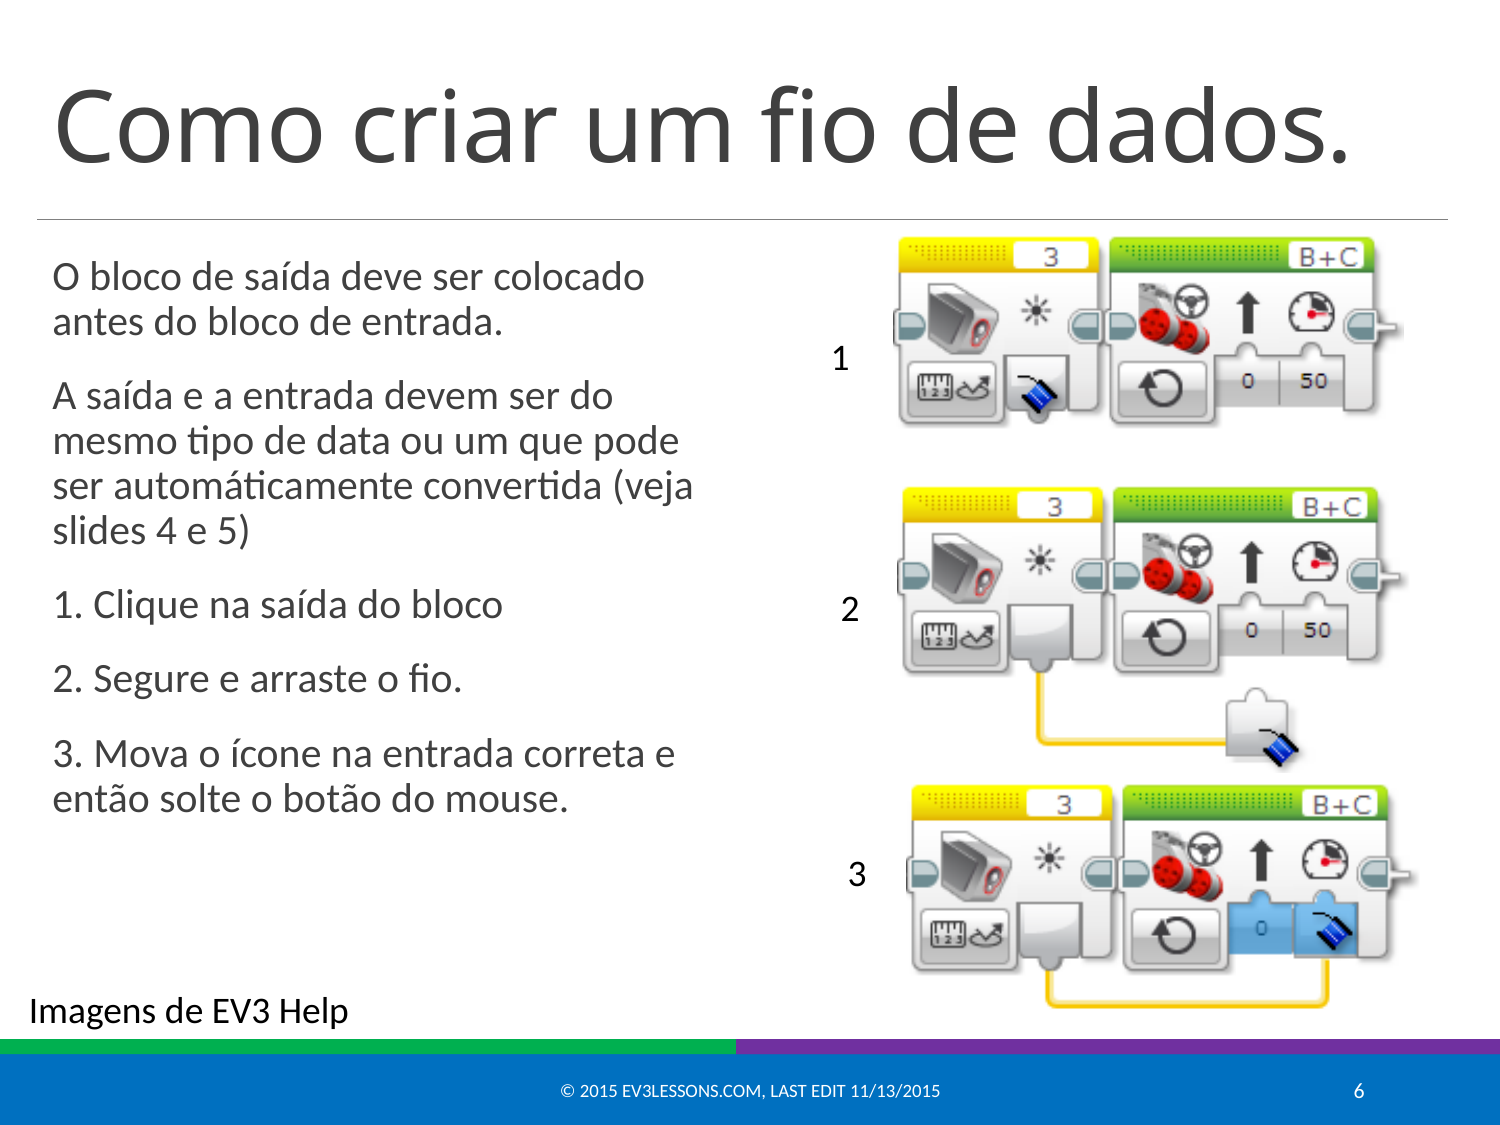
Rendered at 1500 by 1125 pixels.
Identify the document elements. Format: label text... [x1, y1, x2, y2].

text_box 3 [832, 841, 898, 902]
picture [892, 225, 1405, 437]
slide_number 6 [1218, 1059, 1380, 1120]
list O bloco de saída deve ser colocado antes do bloco de entrada. A saída e a entrada devem ser do mesmo tipo de data ou um que pode ser automáticamente convertida (veja slides 4 e 5) 1. Clique na saída do bloco 2. Segure e arraste o fio. 3. Mova o ícone na entrada correta e então solte o botão do mouse. [37, 246, 723, 979]
text_box 1 [815, 325, 881, 386]
picture [896, 470, 1427, 1032]
footer © 2015 EV3Lessons.com, Last edit 11/13/2015 [453, 1059, 1047, 1120]
title Como criar um fio de dados. [37, 47, 1448, 191]
text_box 2 [825, 576, 891, 637]
text_box Imagens de EV3 Help [14, 978, 431, 1039]
